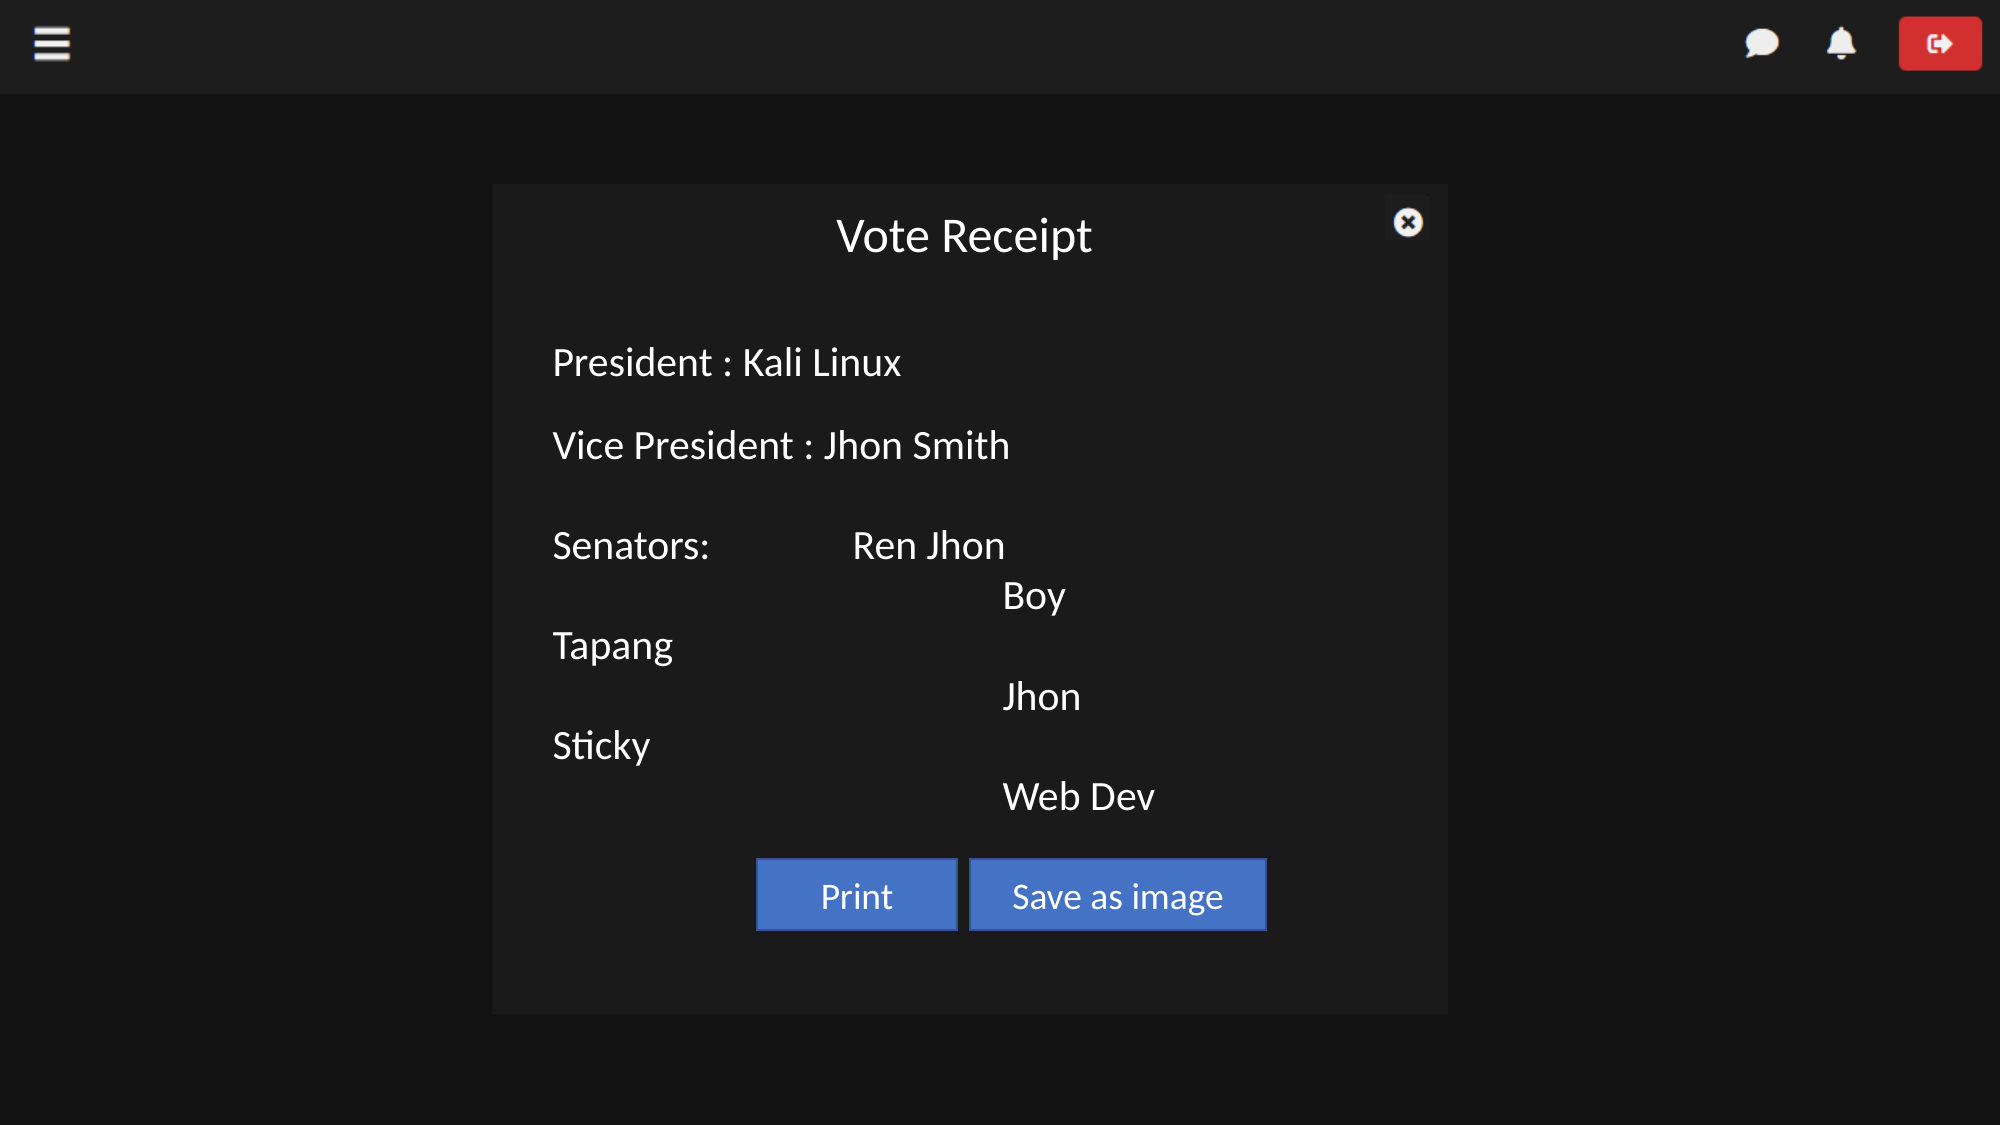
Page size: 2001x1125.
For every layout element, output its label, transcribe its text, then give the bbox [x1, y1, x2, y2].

picture [14, 11, 90, 83]
picture [1384, 194, 1430, 240]
text_box Vice President : Jhon Smith [537, 410, 1179, 476]
text_box [491, 183, 1449, 1015]
text_box [0, 0, 2000, 95]
text_box Save as image [969, 858, 1267, 931]
text_box President : Kali Linux [537, 327, 1179, 393]
picture [1807, 9, 1882, 87]
text_box Print [756, 858, 958, 931]
text_box Vote Receipt [492, 194, 1449, 270]
picture [1890, 11, 1993, 83]
picture [1721, 11, 1797, 87]
text_box Senators: Ren Jhon Boy Tapang Jhon Sticky Web Dev [537, 510, 1179, 876]
